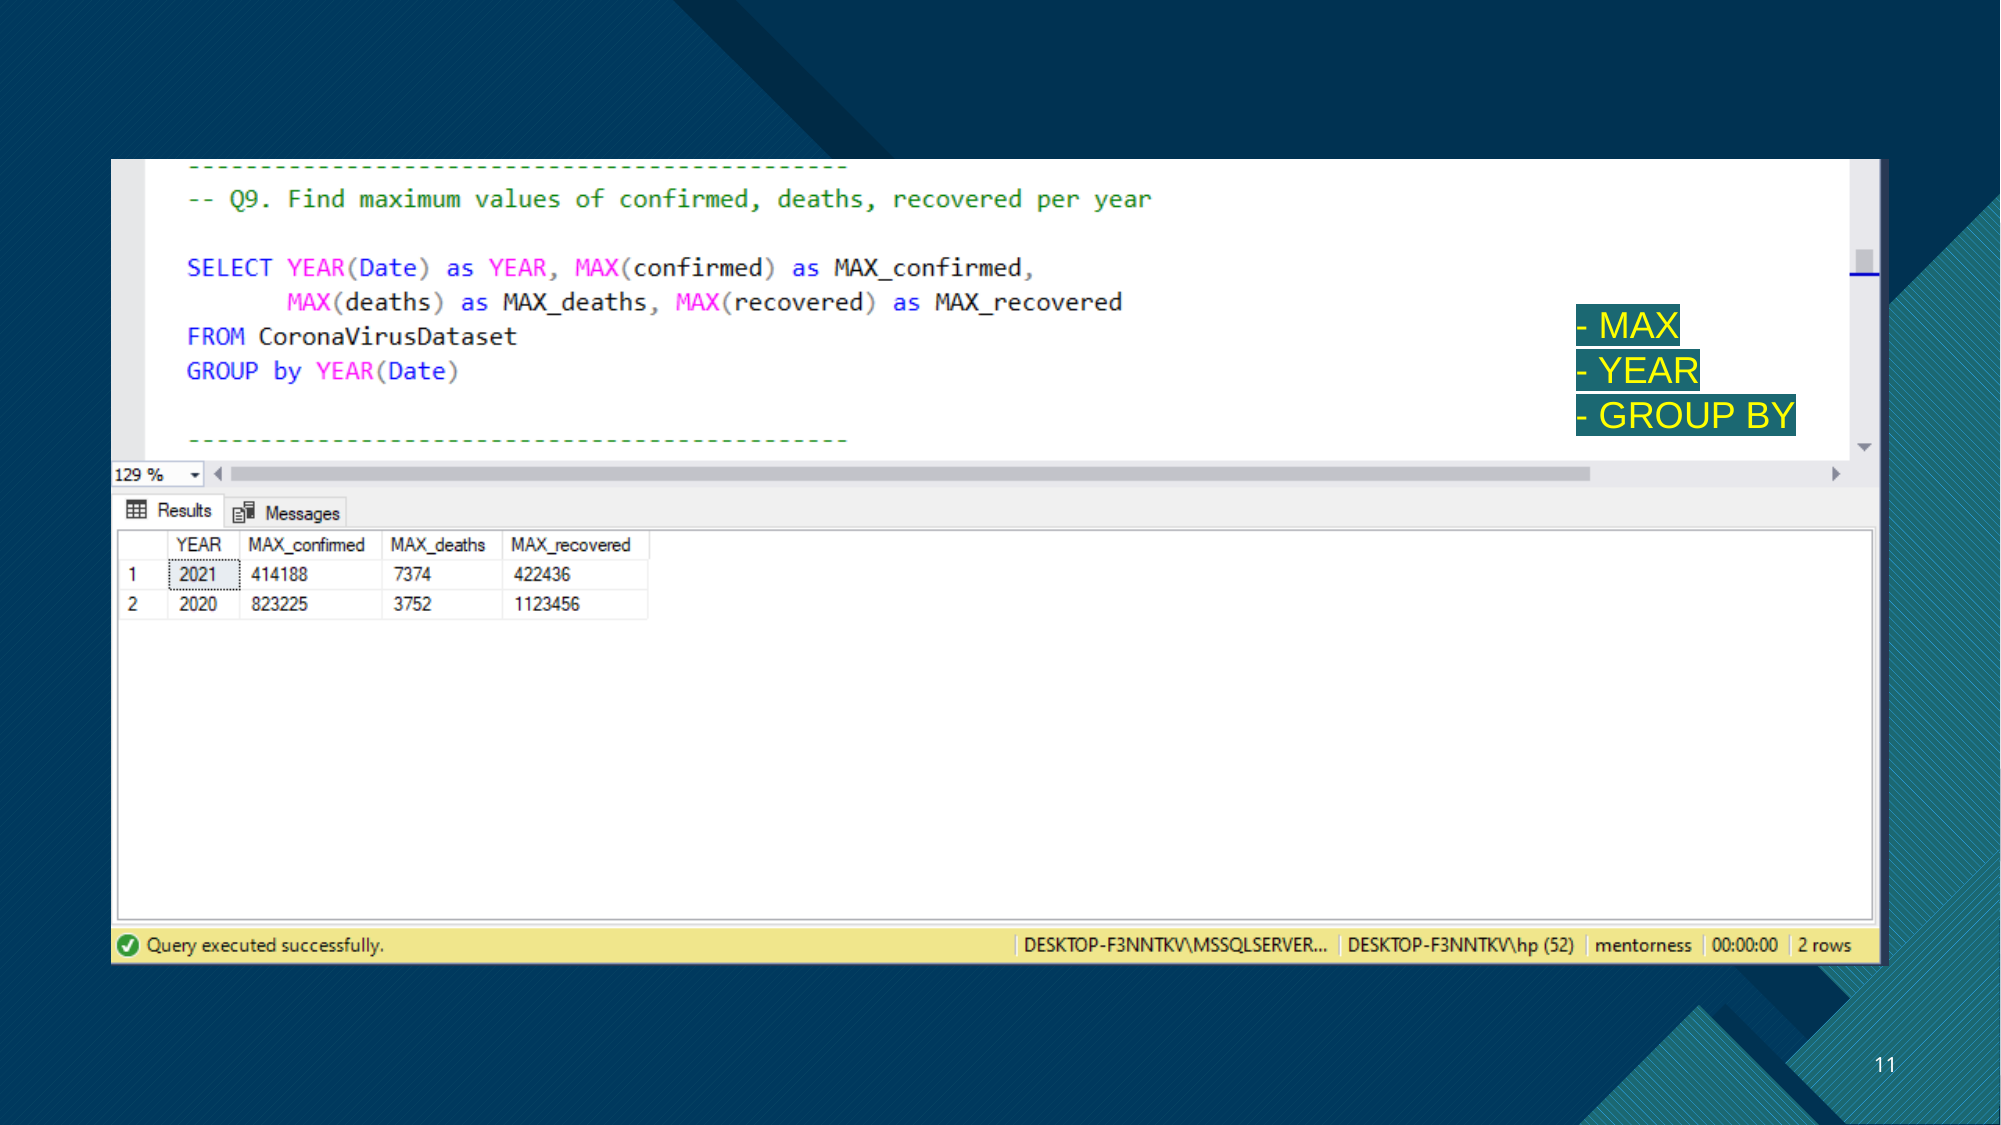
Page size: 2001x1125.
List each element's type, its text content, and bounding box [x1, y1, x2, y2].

slide_number 14 [1889, 741, 2001, 961]
slide_number 11 [1845, 1035, 1913, 1096]
picture [111, 159, 1889, 966]
slide_number 14 [1785, 966, 1884, 1064]
